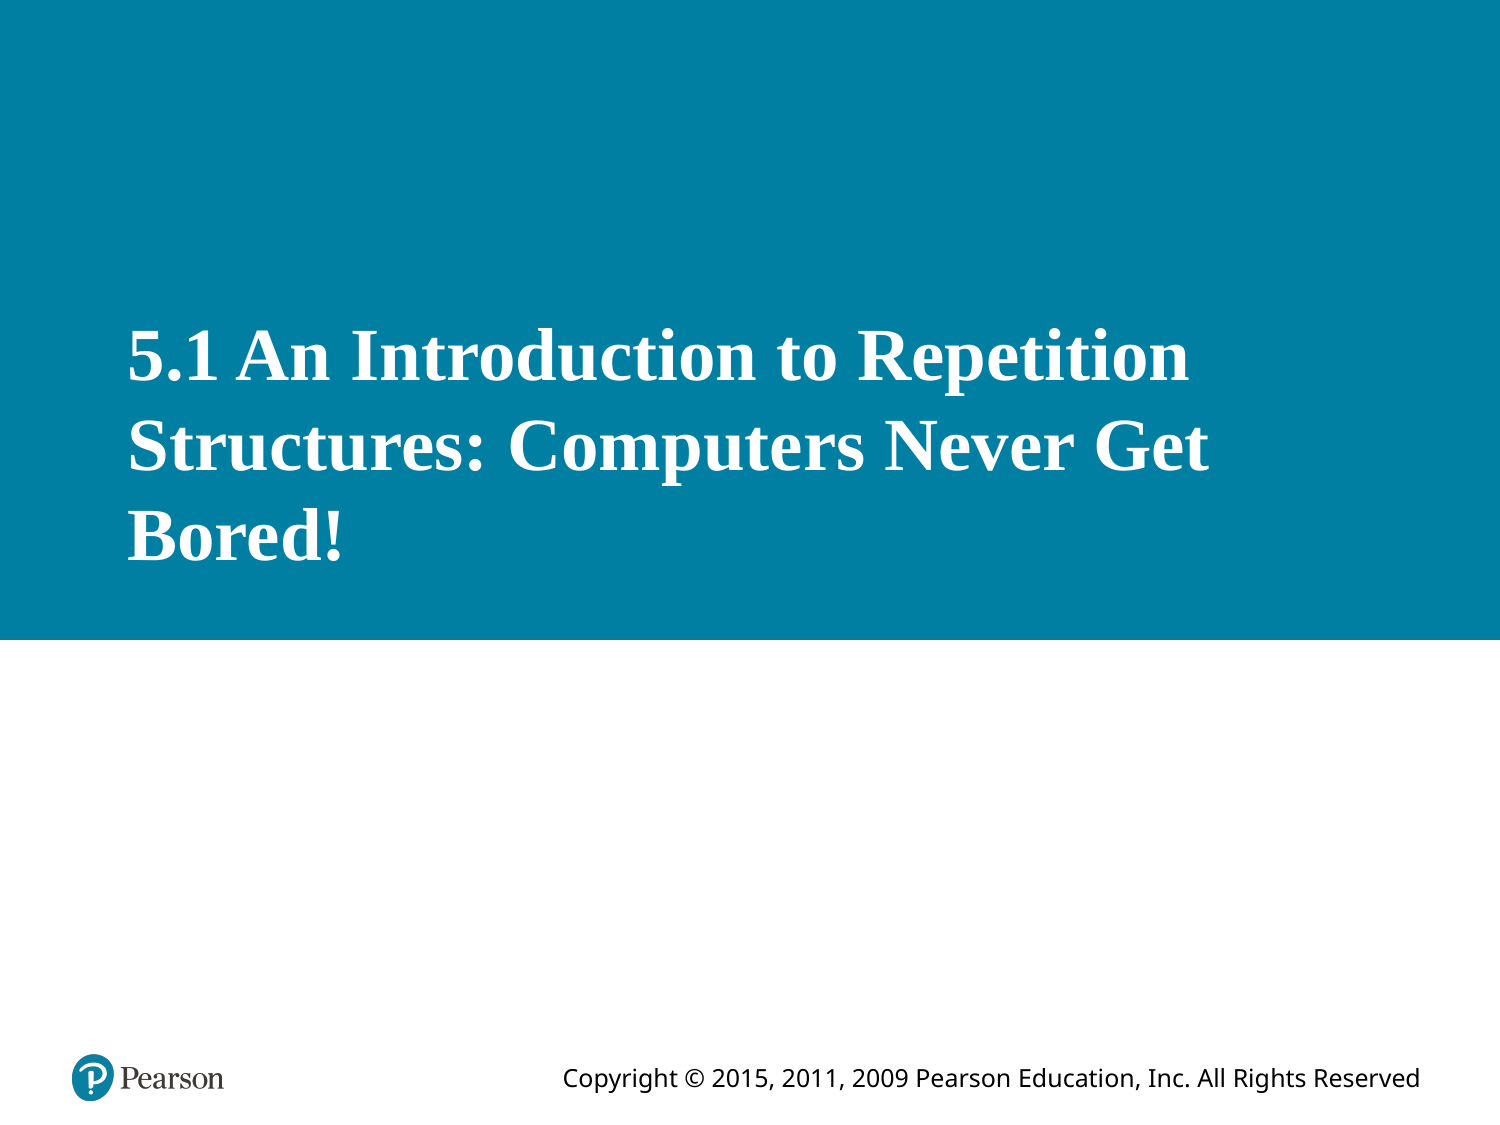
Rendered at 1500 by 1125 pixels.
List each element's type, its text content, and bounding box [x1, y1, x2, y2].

picture [72, 1087, 83, 1101]
picture [80, 1063, 106, 1088]
picture [98, 1054, 224, 1101]
title 5.1 An Introduction to Repetition Structures: Computers Never Get Bored! [112, 125, 1388, 591]
picture [72, 1054, 88, 1070]
